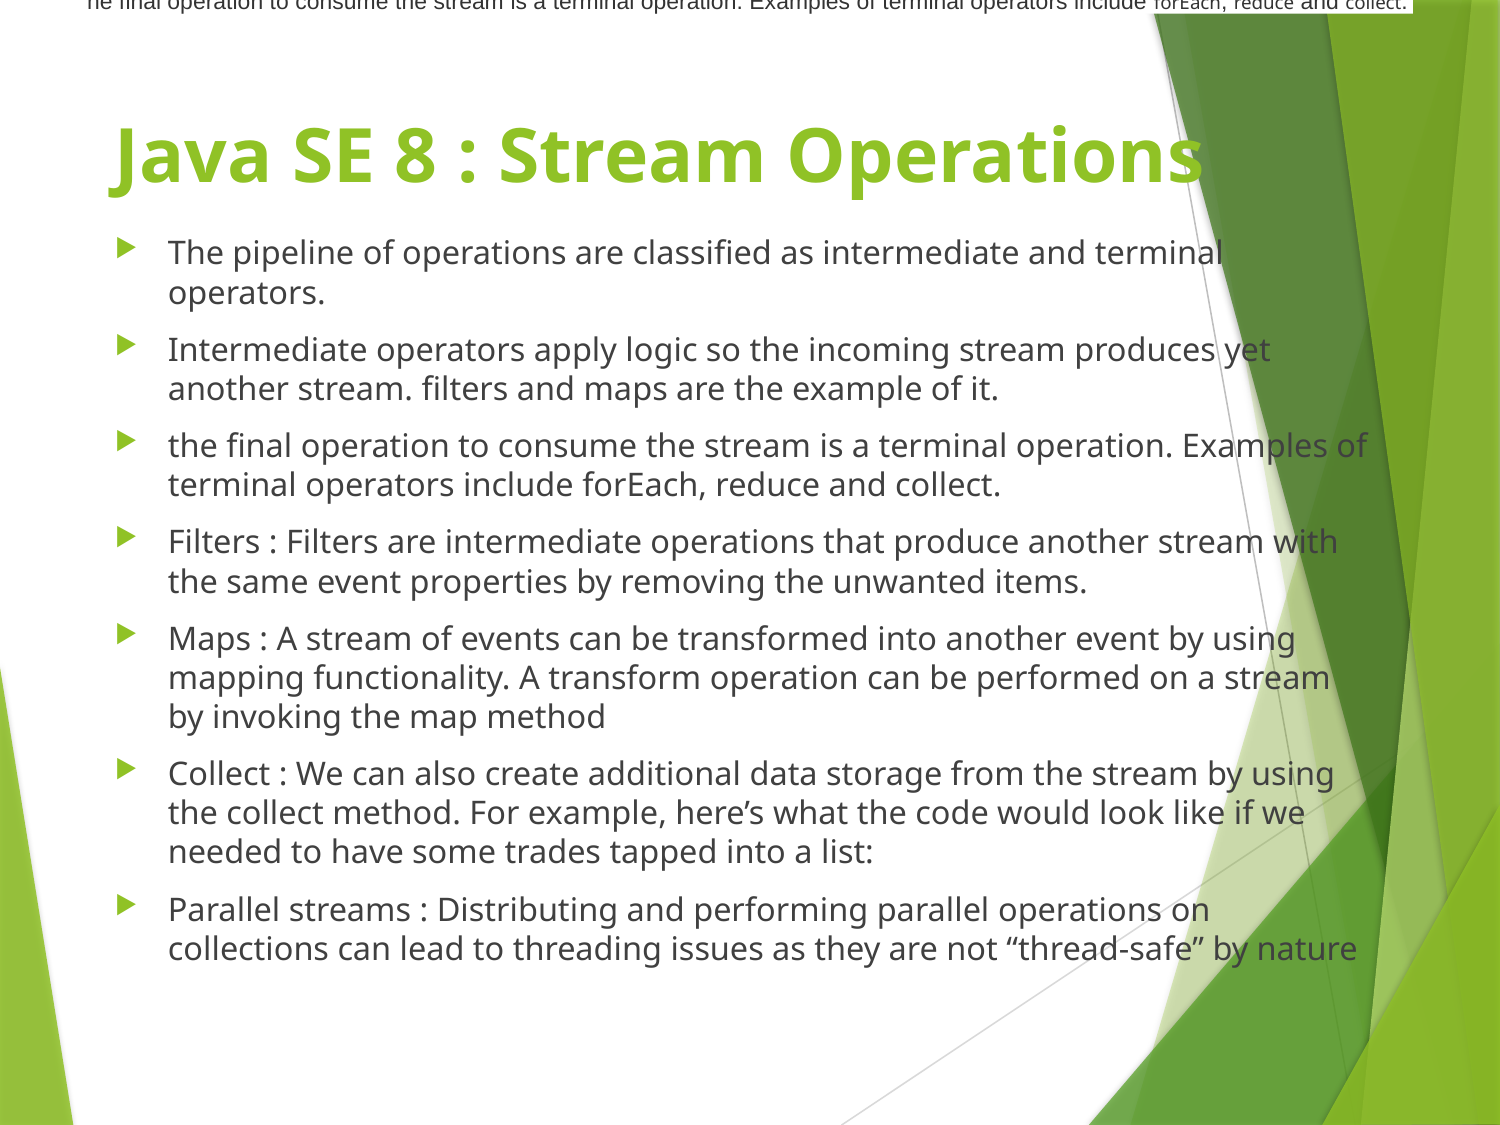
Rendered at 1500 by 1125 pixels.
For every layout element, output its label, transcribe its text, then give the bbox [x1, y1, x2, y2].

text_box he final operation to consume the stream is a terminal operation. Examples of terminal operators include forEach, reduce and collect. [86, 0, 1413, 14]
list The pipeline of operations are classified as intermediate and terminal operators. Intermediate operators apply logic so the incoming stream produces yet another stream. filters and maps are the example of it. the final operation to consume the stream is a terminal operation. Examples of terminal operators include forEach, reduce and collect. Filters : Filters are intermediate operations that produce another stream with the same event properties by removing the unwanted items. Maps : A stream of events can be transformed into another event by using mapping functionality. A transform operation can be performed on a stream by invoking the map method Collect : We can also create additional data storage from the stream by using the collect method. For example, here’s what the code would look like if we needed to have some trades tapped into a list: Parallel streams : Distributing and performing parallel operations on collections can lead to threading issues as they are not “thread-safe” by nature [99, 224, 1388, 992]
title Java SE 8 : Stream Operations [99, 99, 1250, 224]
